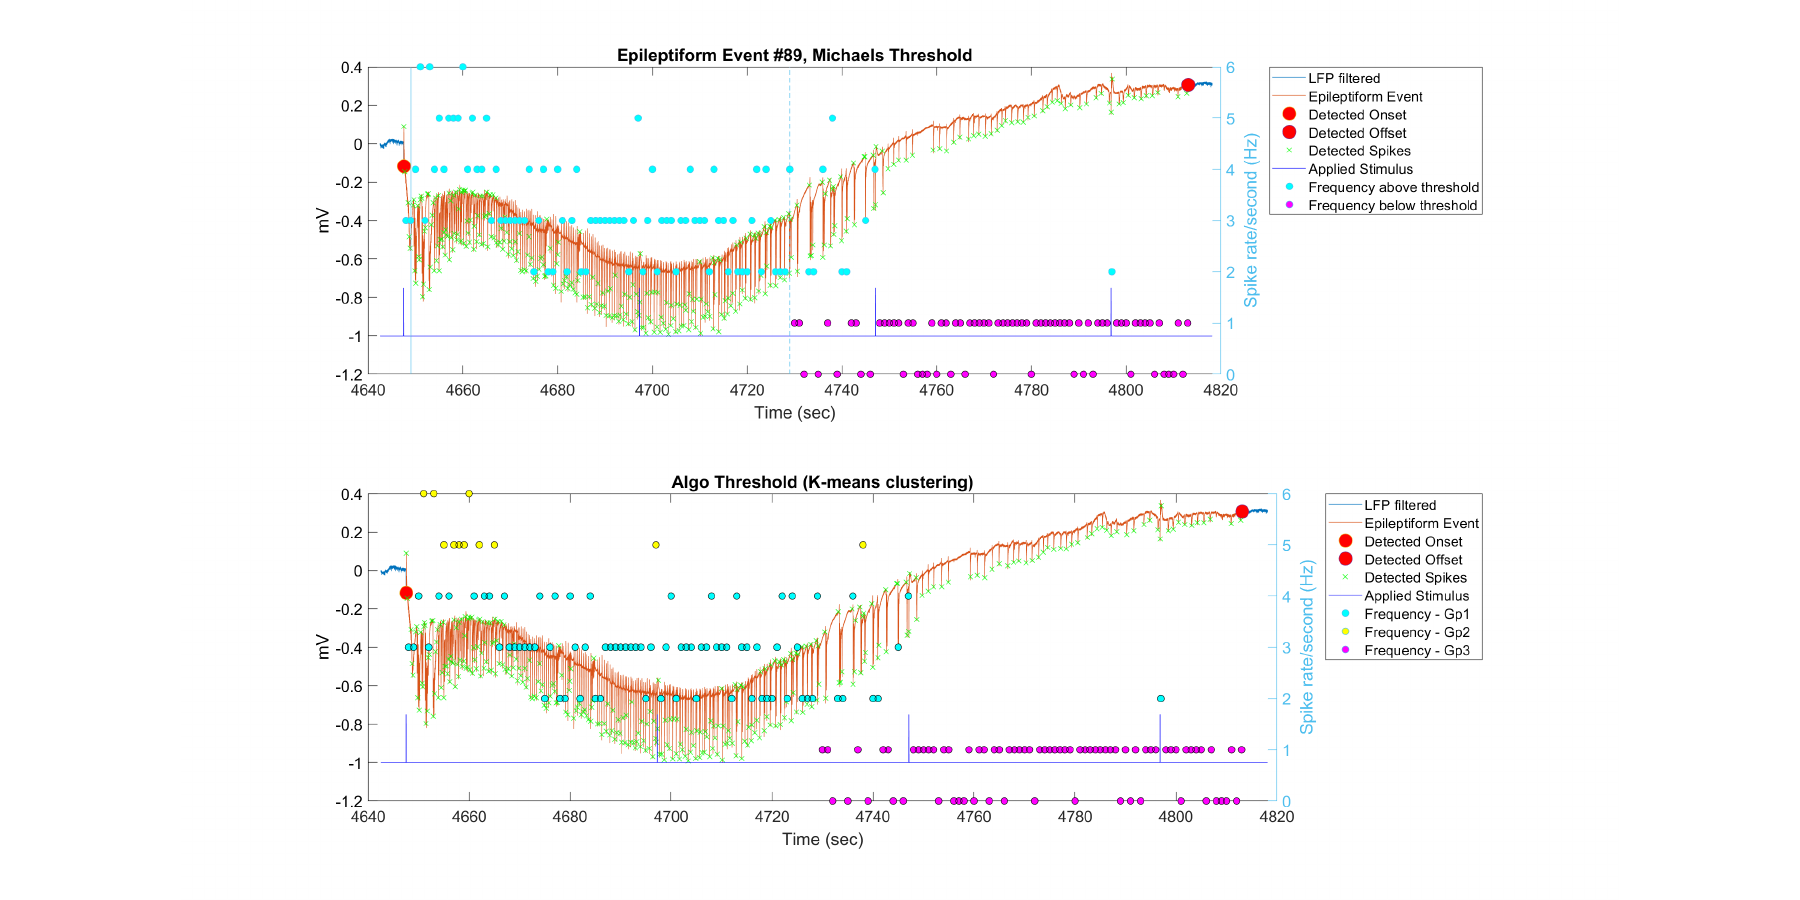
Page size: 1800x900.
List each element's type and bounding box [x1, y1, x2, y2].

picture [181, 0, 1619, 900]
